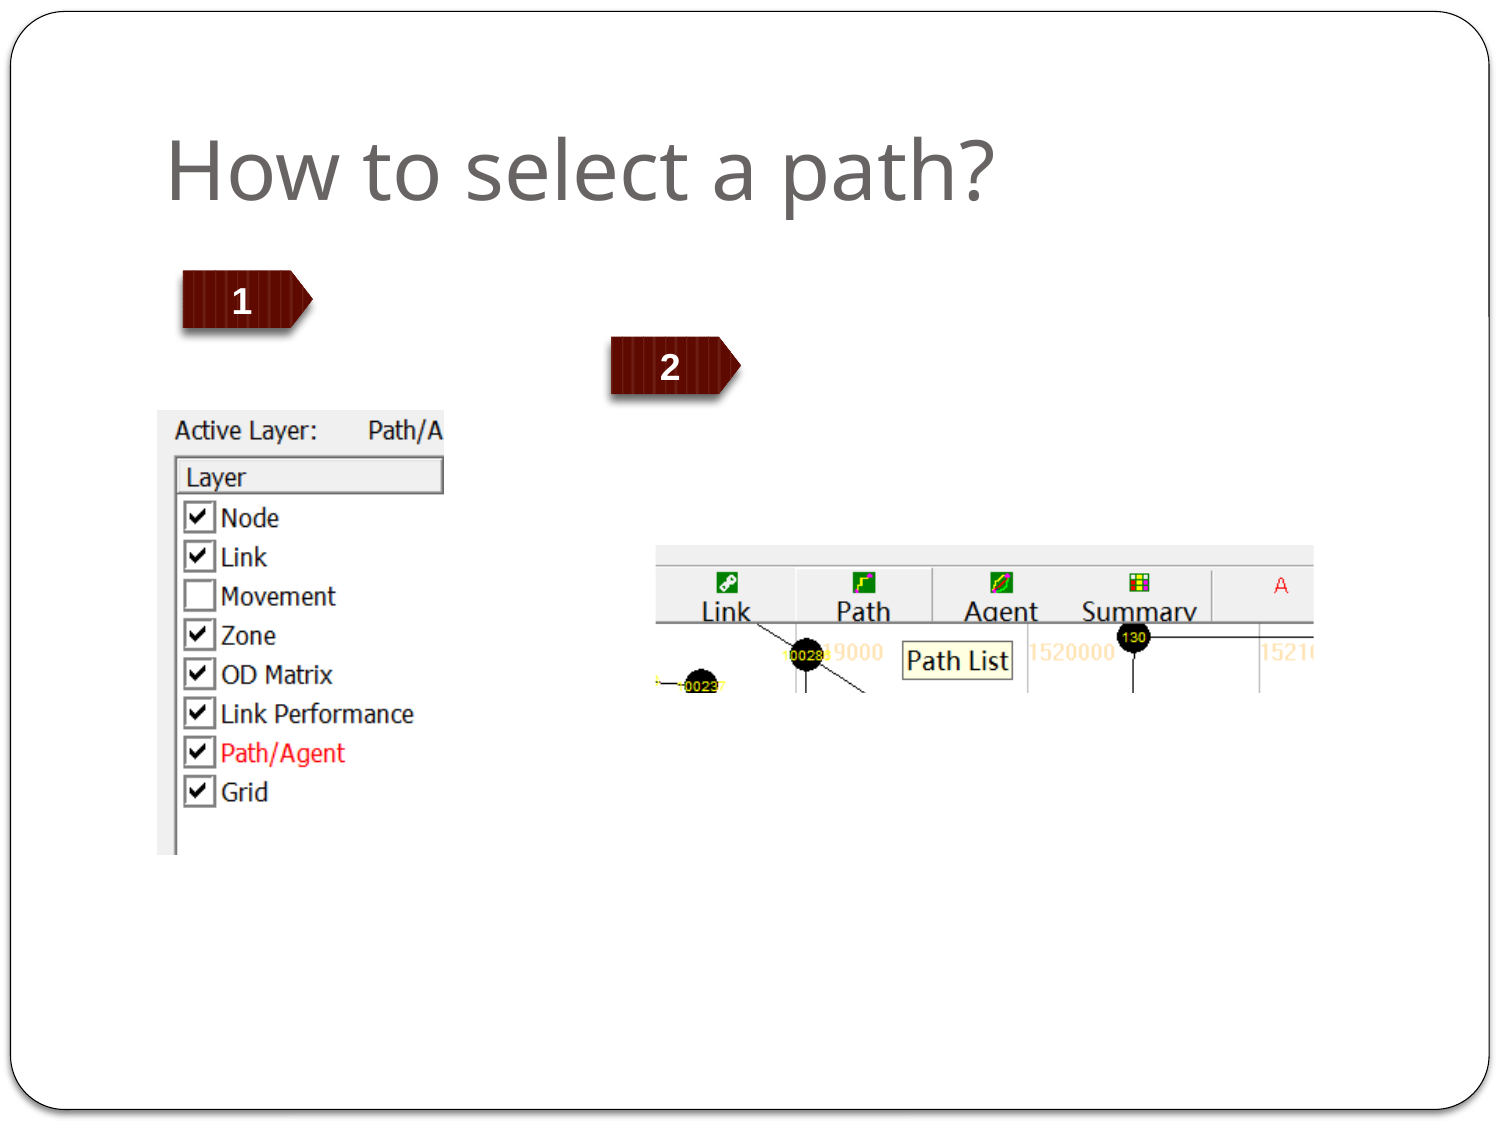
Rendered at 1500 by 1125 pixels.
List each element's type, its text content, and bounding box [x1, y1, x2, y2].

picture [157, 410, 444, 855]
picture [655, 544, 1314, 693]
text_box 1 [182, 270, 313, 328]
text_box 2 [611, 336, 742, 395]
title How to select a path? [150, 45, 1425, 233]
